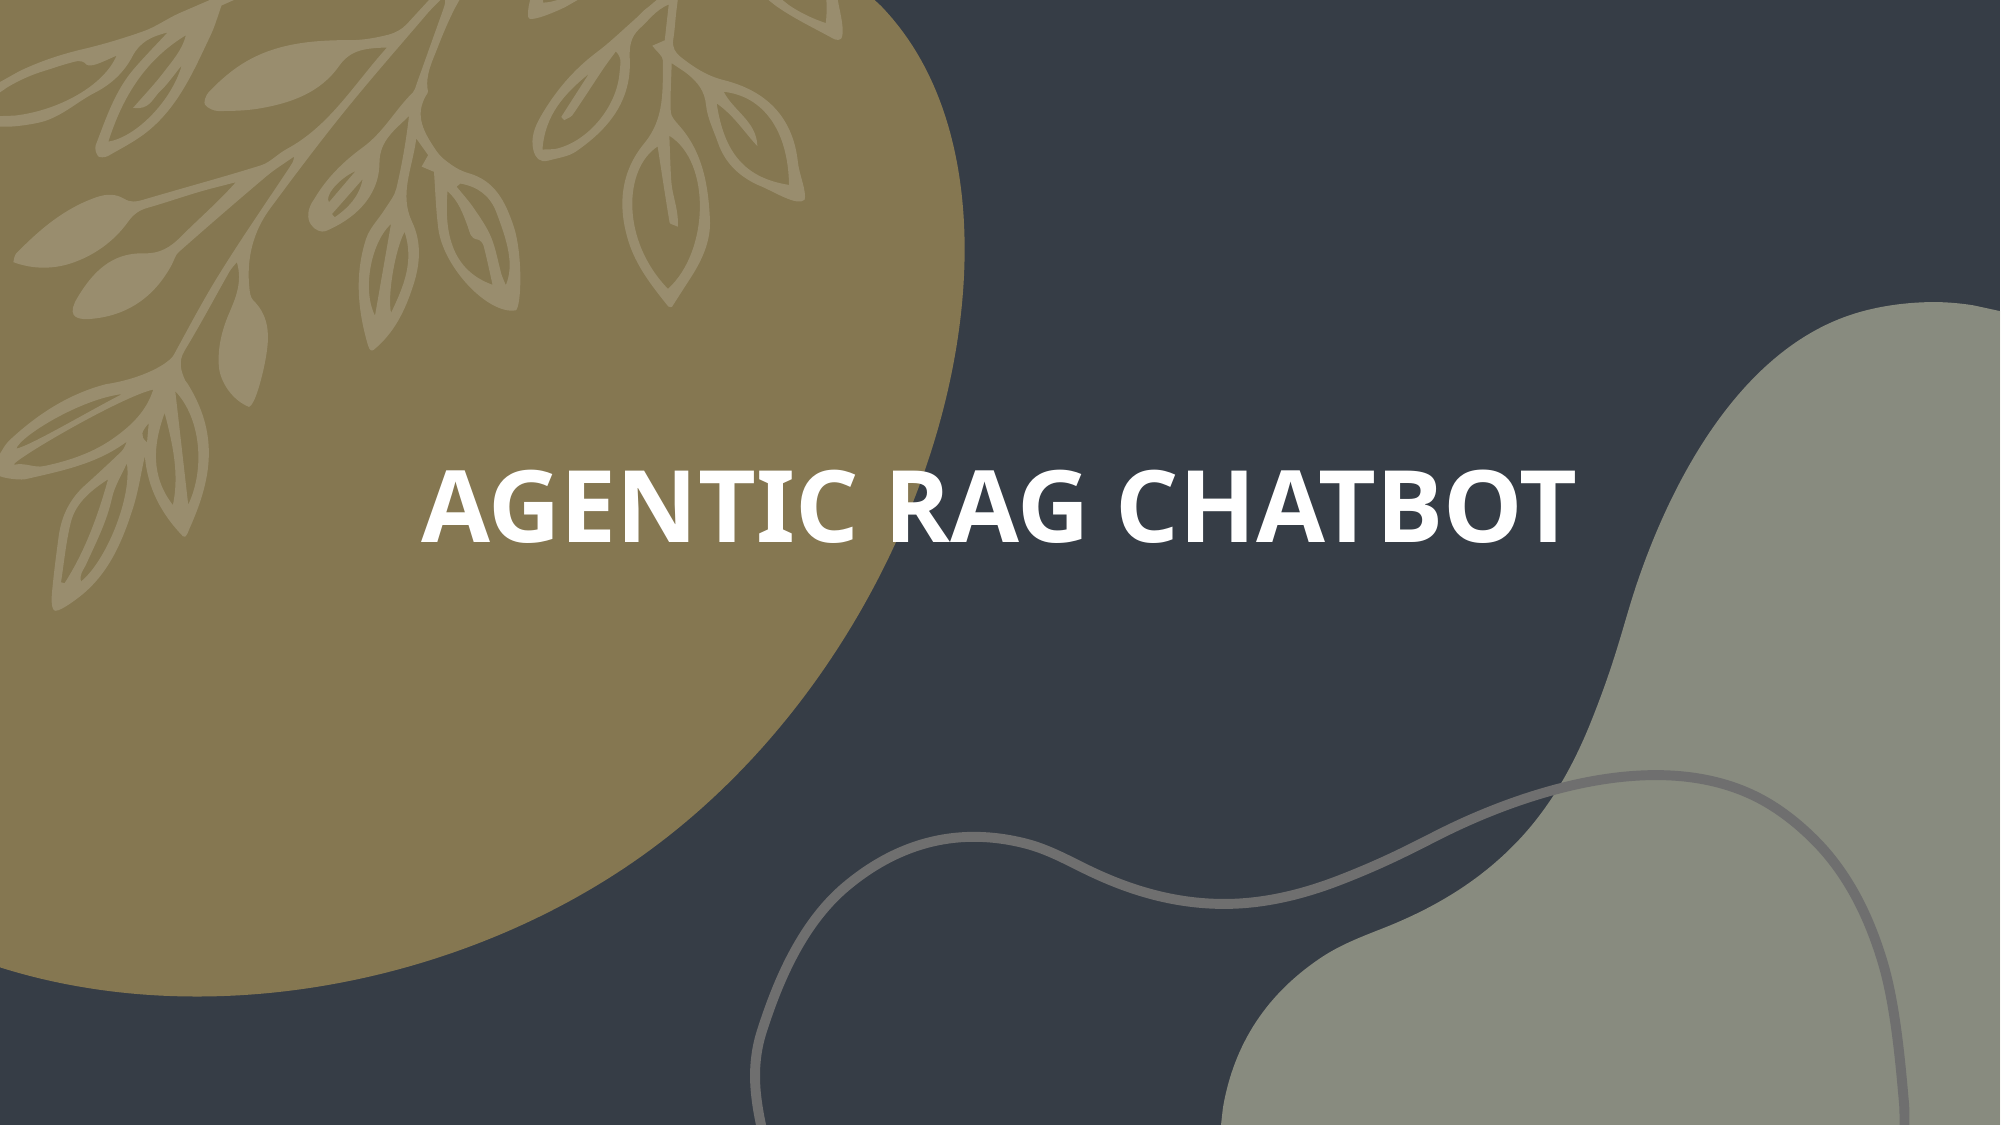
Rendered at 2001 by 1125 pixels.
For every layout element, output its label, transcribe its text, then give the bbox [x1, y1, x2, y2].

title Agentic RAG Chatbot [150, 149, 1850, 975]
